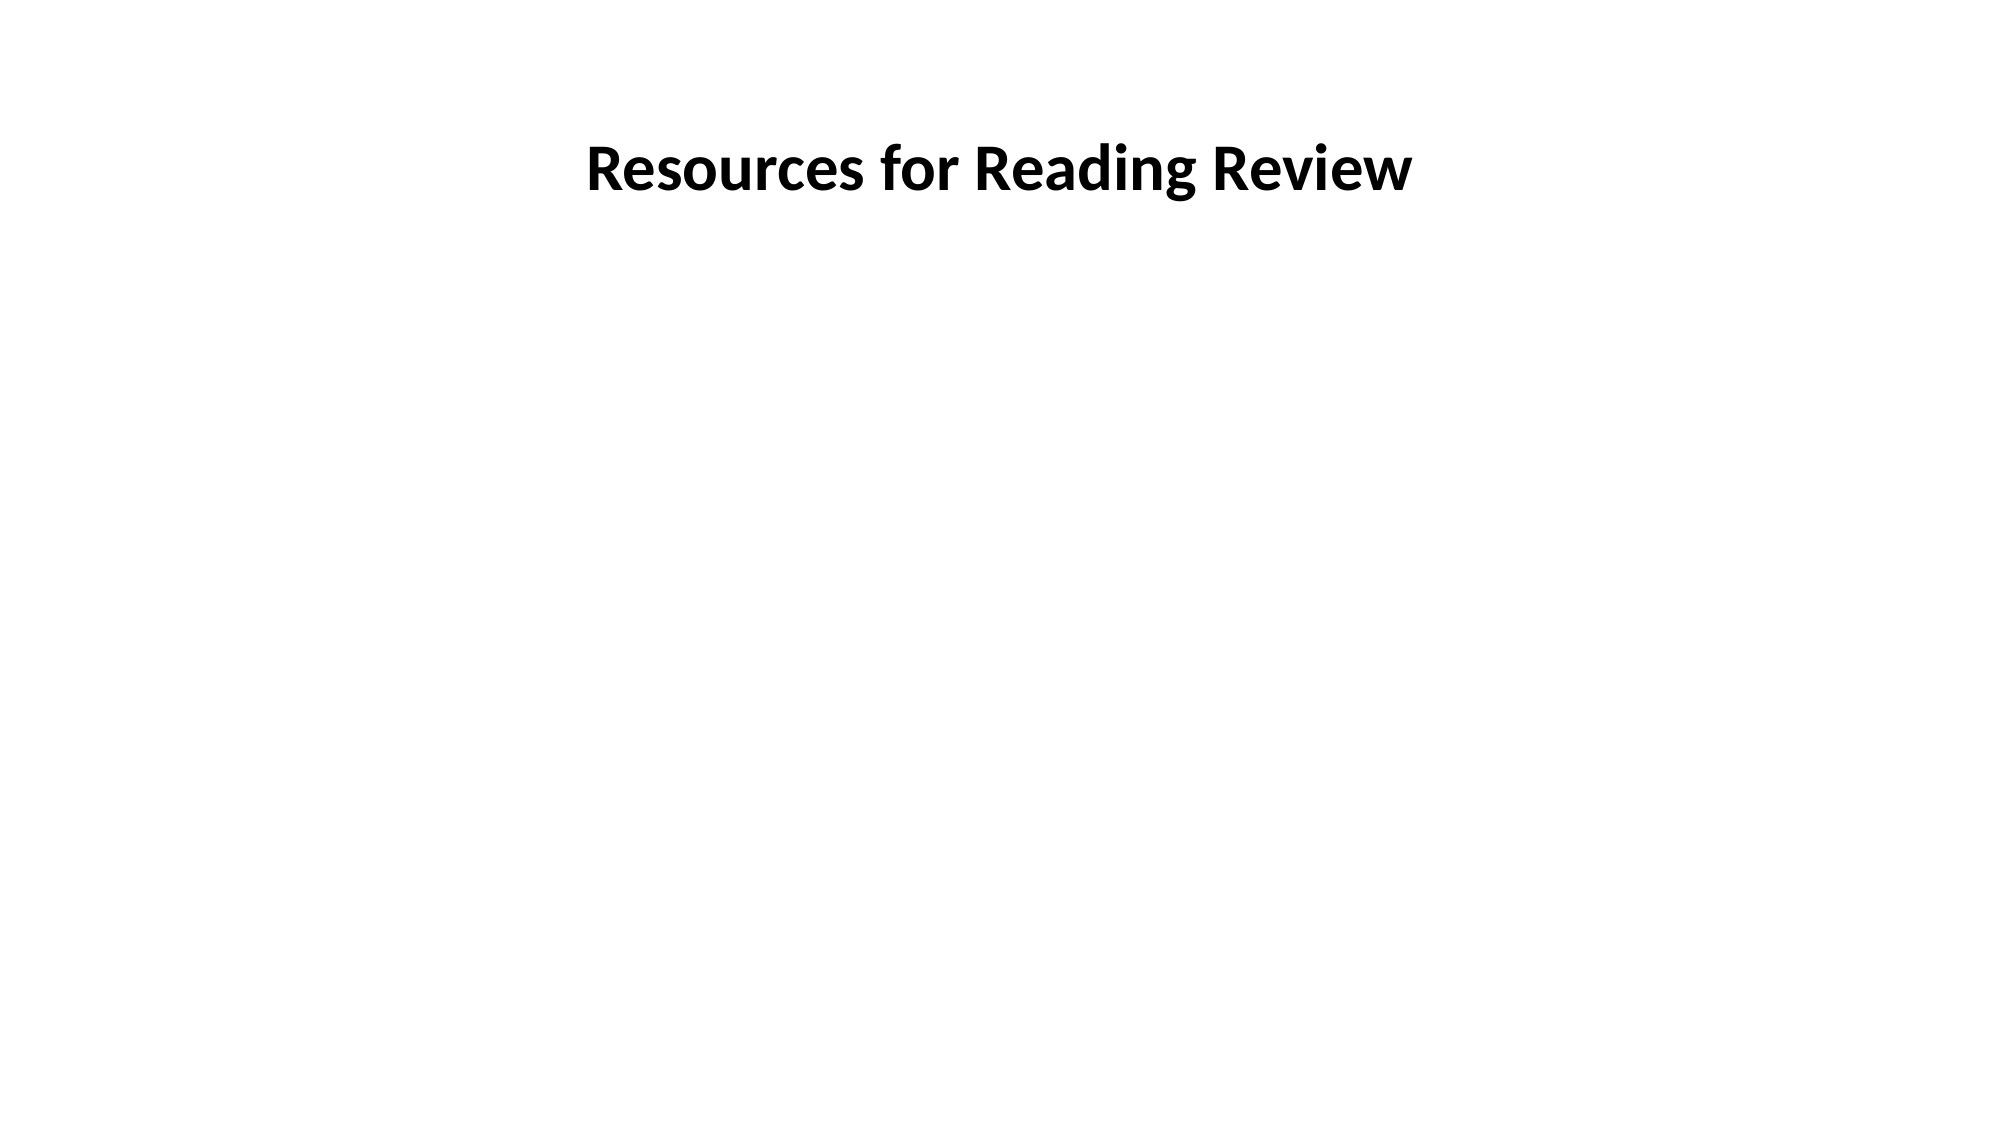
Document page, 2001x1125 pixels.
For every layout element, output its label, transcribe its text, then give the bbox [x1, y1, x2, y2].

title Resources for Reading Review [137, 59, 1863, 278]
